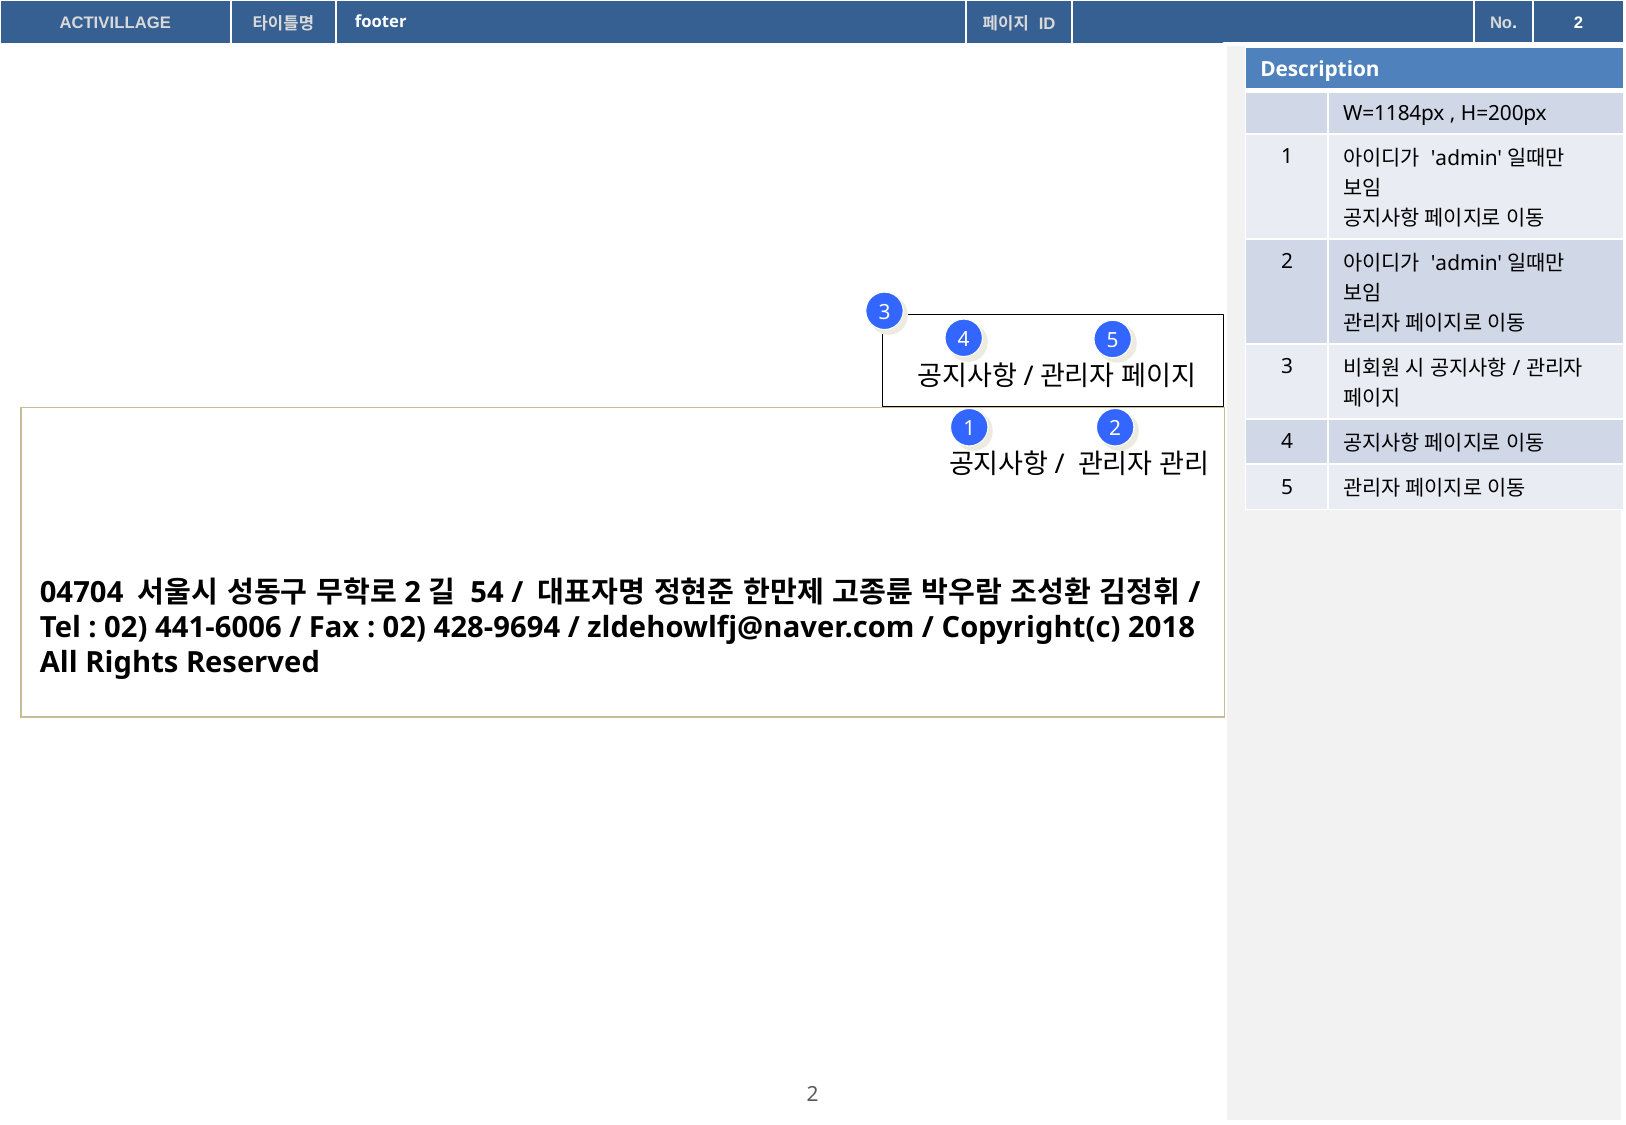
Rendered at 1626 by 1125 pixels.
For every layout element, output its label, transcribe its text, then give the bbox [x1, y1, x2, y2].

table_cell 2 [1246, 240, 1327, 343]
table_cell 1 [1246, 135, 1327, 238]
text_box [21, 407, 1225, 718]
table_cell 아이디가 'admin'일때만 보임 관리자 페이지로 이동 [1329, 240, 1623, 343]
table_cell 아이디가 'admin'일때만 보임 공지사항 페이지로 이동 [1329, 135, 1623, 238]
table_header Description [1246, 48, 1623, 88]
table_cell 5 [1246, 465, 1327, 509]
text_box 4 [944, 319, 983, 351]
text_box 3 [865, 292, 904, 330]
table_cell 3 [1246, 345, 1327, 418]
table_cell [1246, 93, 1327, 133]
table_cell 4 [1246, 420, 1327, 463]
text_box 2 [1096, 409, 1134, 446]
table_cell W=1184px , H=200px [1329, 93, 1623, 133]
text_box [880, 312, 1226, 409]
table_cell 관리자 페이지로 이동 [1329, 465, 1623, 509]
text_box 공지사항/관리자 페이지 [250, 351, 1211, 399]
table_cell 공지사항 페이지로 이동 [1329, 420, 1623, 463]
table_cell 비회원 시 공지사항/관리자 페이지 [1329, 345, 1623, 418]
text_box 1 [950, 409, 988, 446]
text_box 04704 서울시 성동구 무학로2길 54 / 대표자명 정현준 한만제 고종륜 박우람 조성환 김정휘/ Tel : 02) 441-6006 / Fax : 02) 428-9694 / zldehowlfj@naver.com / Copyright(c) 2018 All Rights Reserved [24, 566, 1228, 687]
list footer [339, 0, 967, 42]
text_box 5 [1093, 320, 1132, 351]
